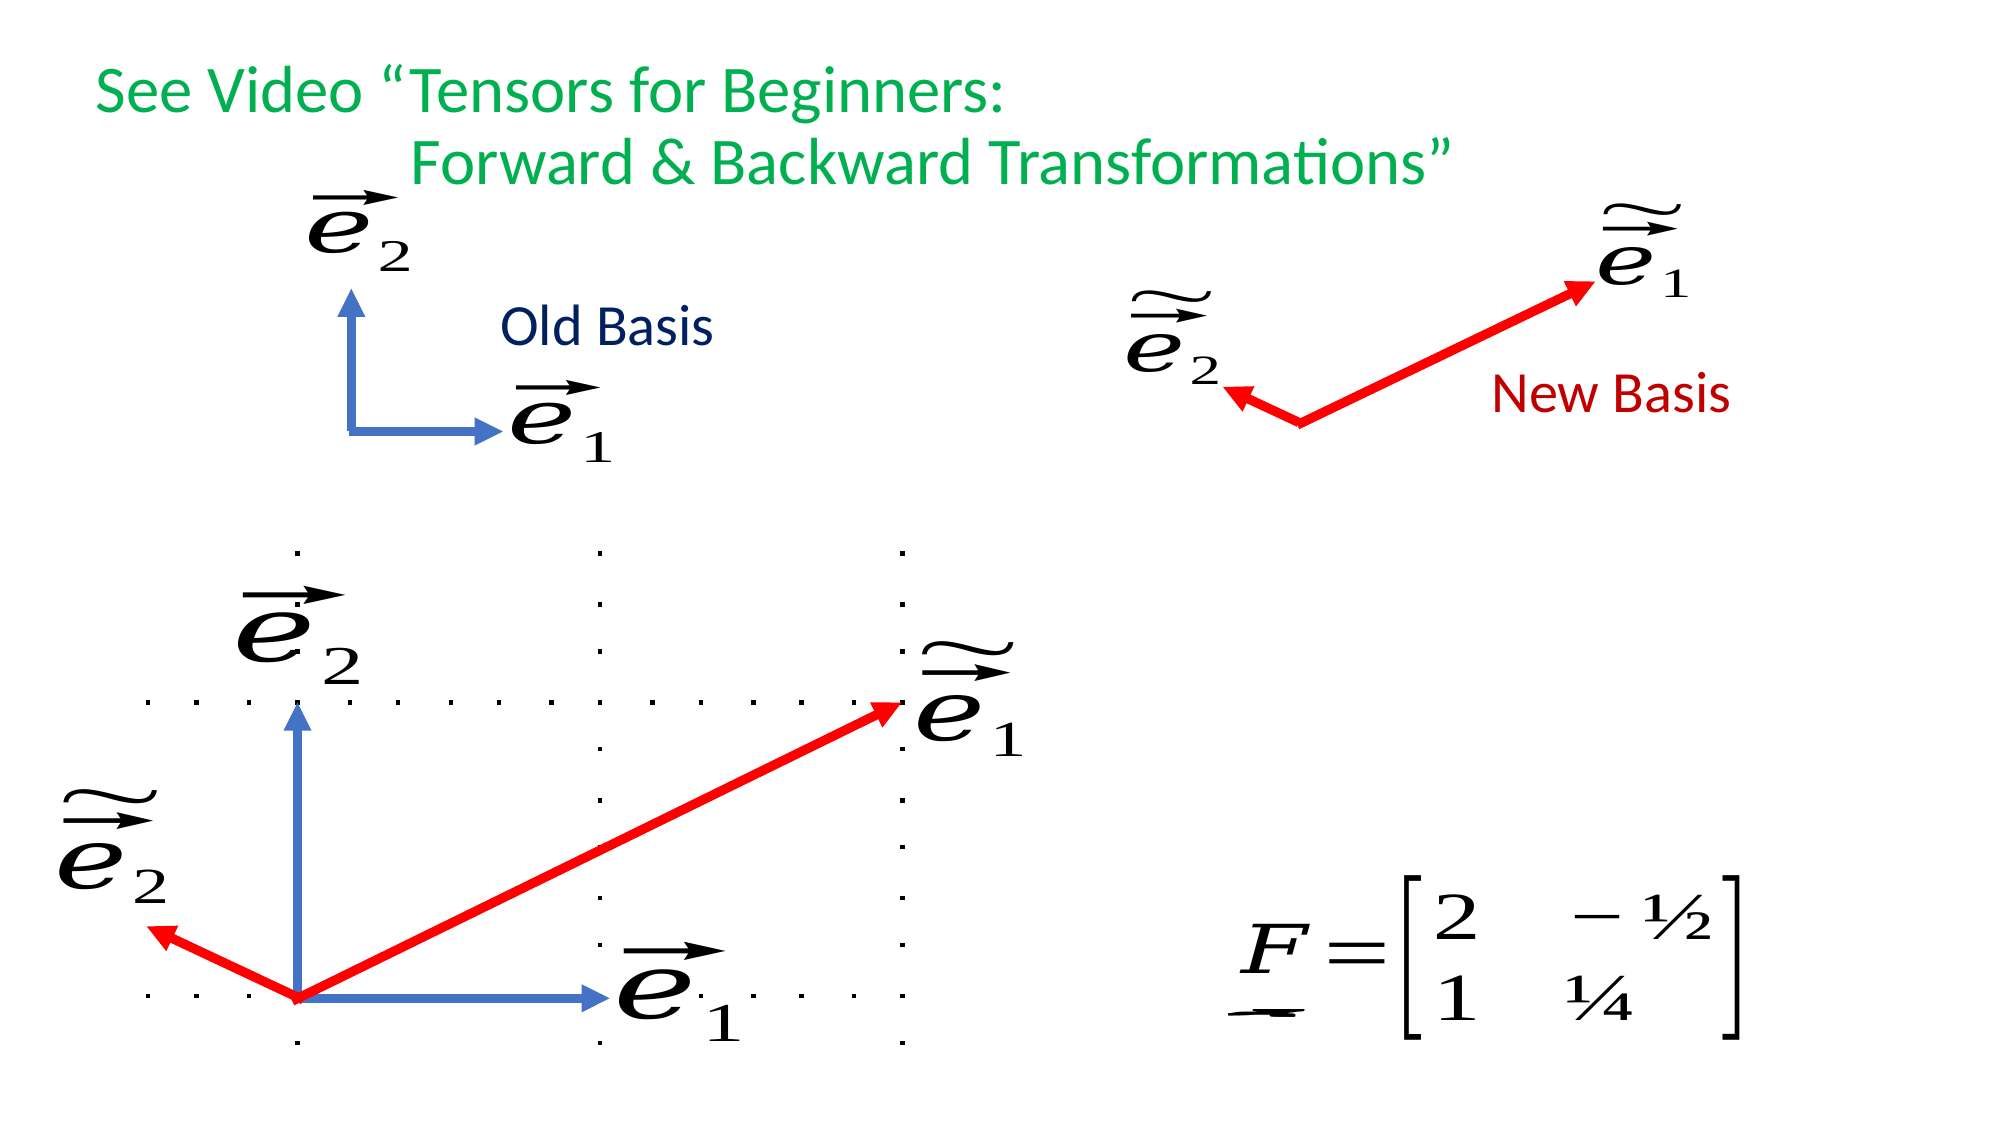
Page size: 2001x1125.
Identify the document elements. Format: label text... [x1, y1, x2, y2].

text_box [304, 186, 614, 473]
text_box Old Basis [614, 279, 730, 365]
picture [1228, 1009, 1313, 1022]
text_box See Video “Tensors for Beginners: Forward & Backward Transformations” [80, 0, 1681, 260]
text_box New Basis [1476, 346, 1747, 432]
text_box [46, 513, 1032, 1055]
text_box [1117, 201, 1696, 425]
